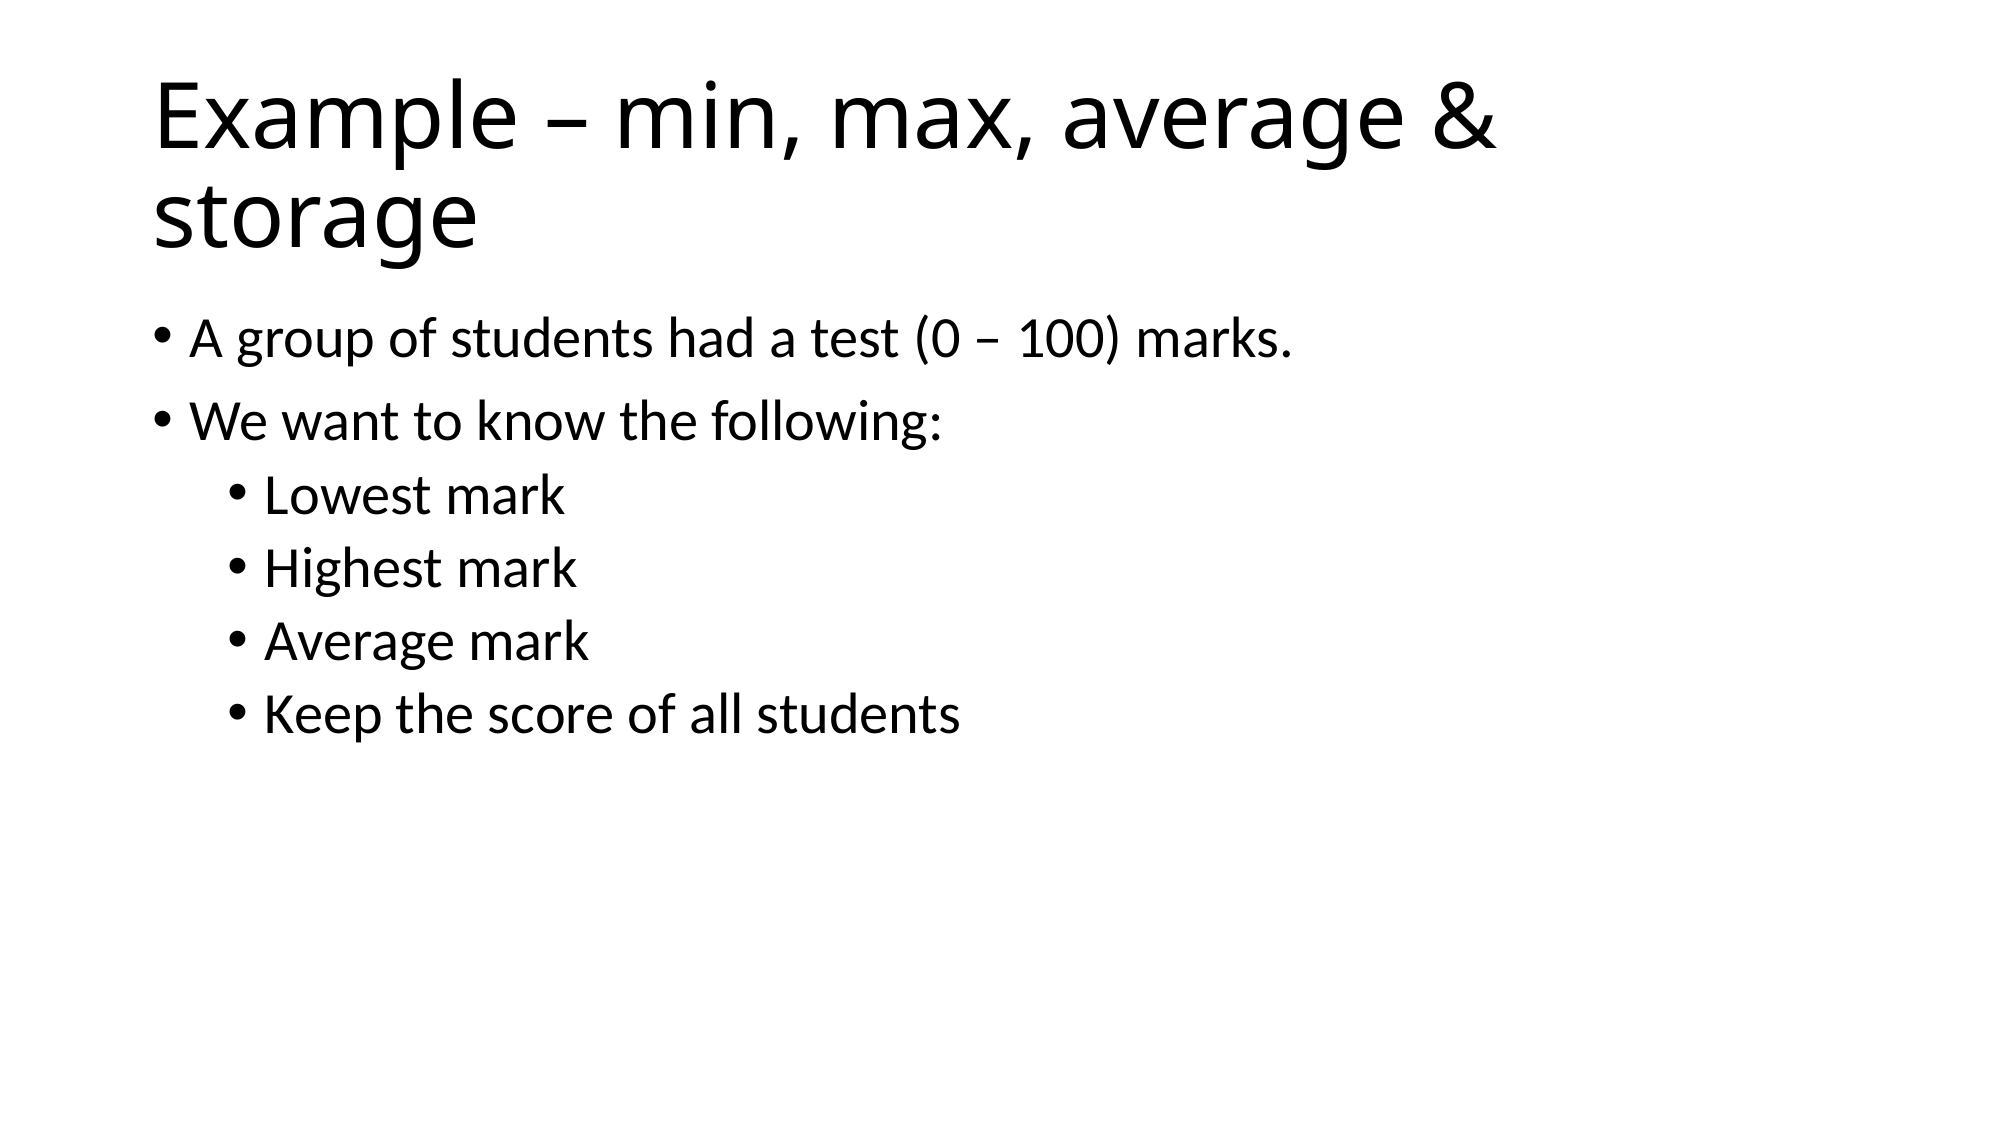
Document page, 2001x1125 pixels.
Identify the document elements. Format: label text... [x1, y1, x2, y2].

list A group of students had a test (0 – 100) marks. We want to know the following: Lowest mark Highest mark Average mark Keep the score of all students [137, 299, 1863, 1014]
title Example – min, max, average & storage [137, 59, 1863, 278]
